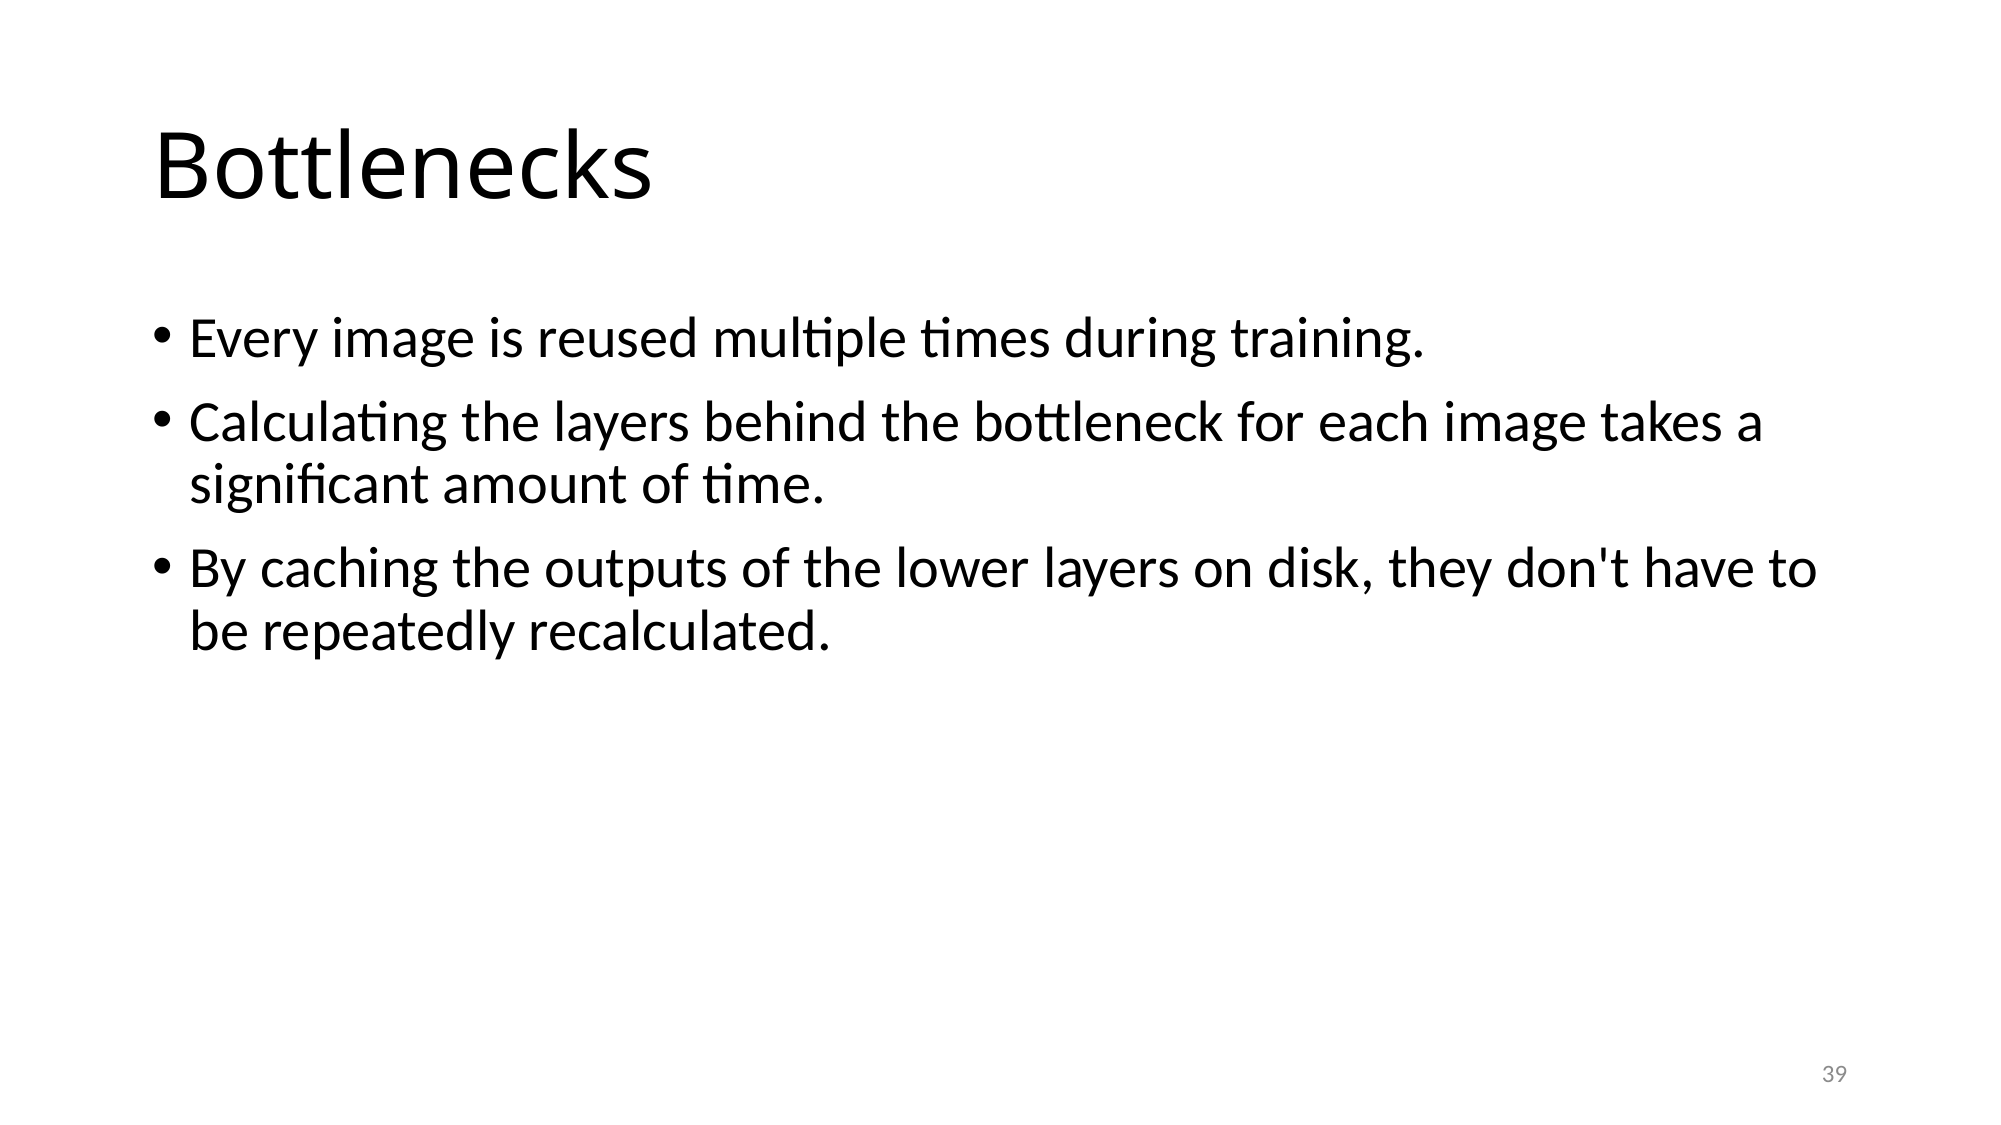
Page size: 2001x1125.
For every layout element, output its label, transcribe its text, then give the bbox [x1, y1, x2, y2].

list Every image is reused multiple times during training. Calculating the layers behind the bottleneck for each image takes a significant amount of time. By caching the outputs of the lower layers on disk, they don't have to be repeatedly recalculated. [137, 299, 1863, 1014]
title Bottlenecks [137, 59, 1863, 278]
slide_number 39 [1412, 1042, 1863, 1103]
